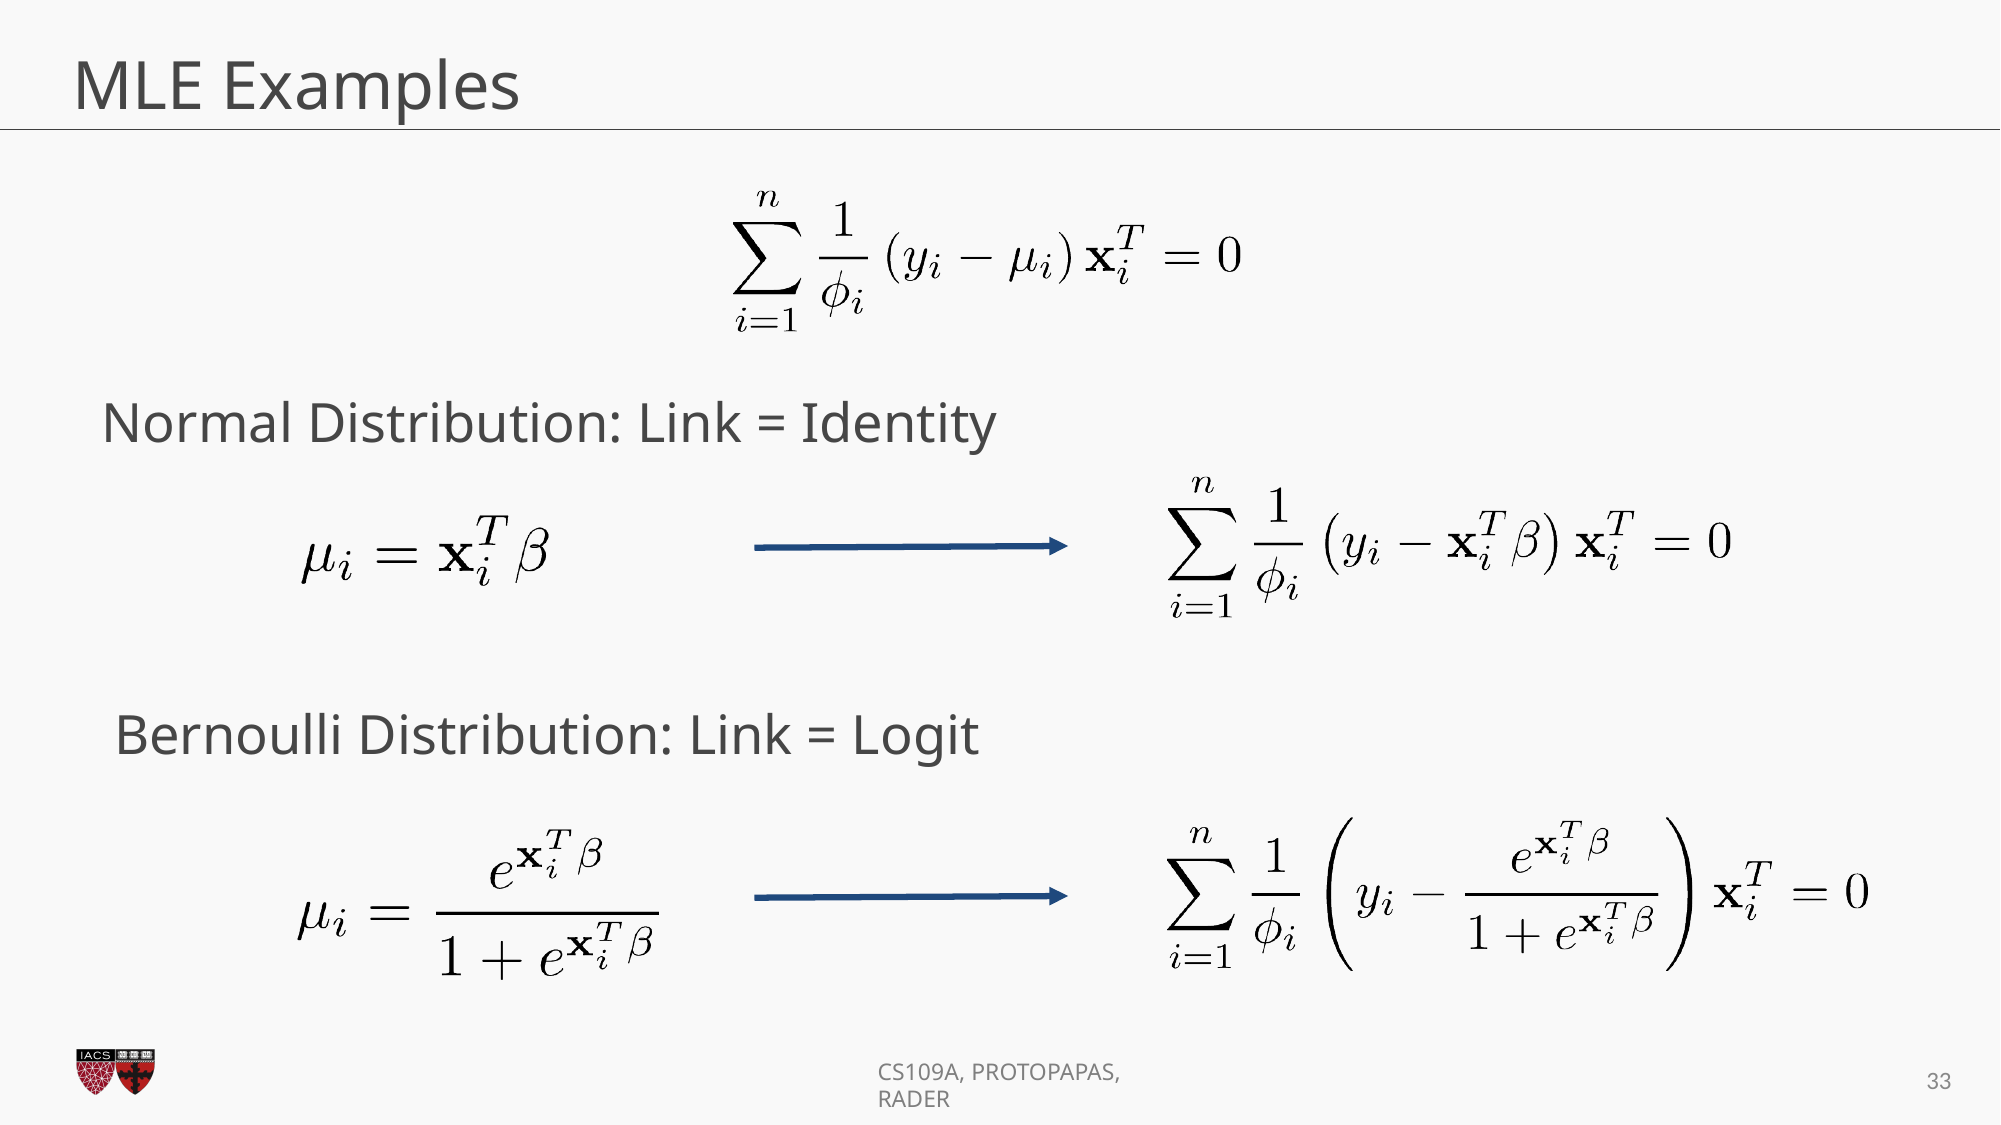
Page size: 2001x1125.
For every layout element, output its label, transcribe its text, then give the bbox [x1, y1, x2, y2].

slide_number ‹#› [1500, 1050, 1967, 1110]
picture [297, 825, 664, 981]
list Bernoulli Distribution: Link = Logit [99, 693, 1794, 804]
picture [732, 187, 1245, 333]
picture [300, 512, 552, 586]
picture [1167, 816, 1871, 971]
title MLE Examples [57, 35, 1943, 162]
picture [75, 1049, 155, 1095]
list Normal Distribution: Link = Identity [86, 380, 1781, 492]
picture [1168, 473, 1732, 618]
